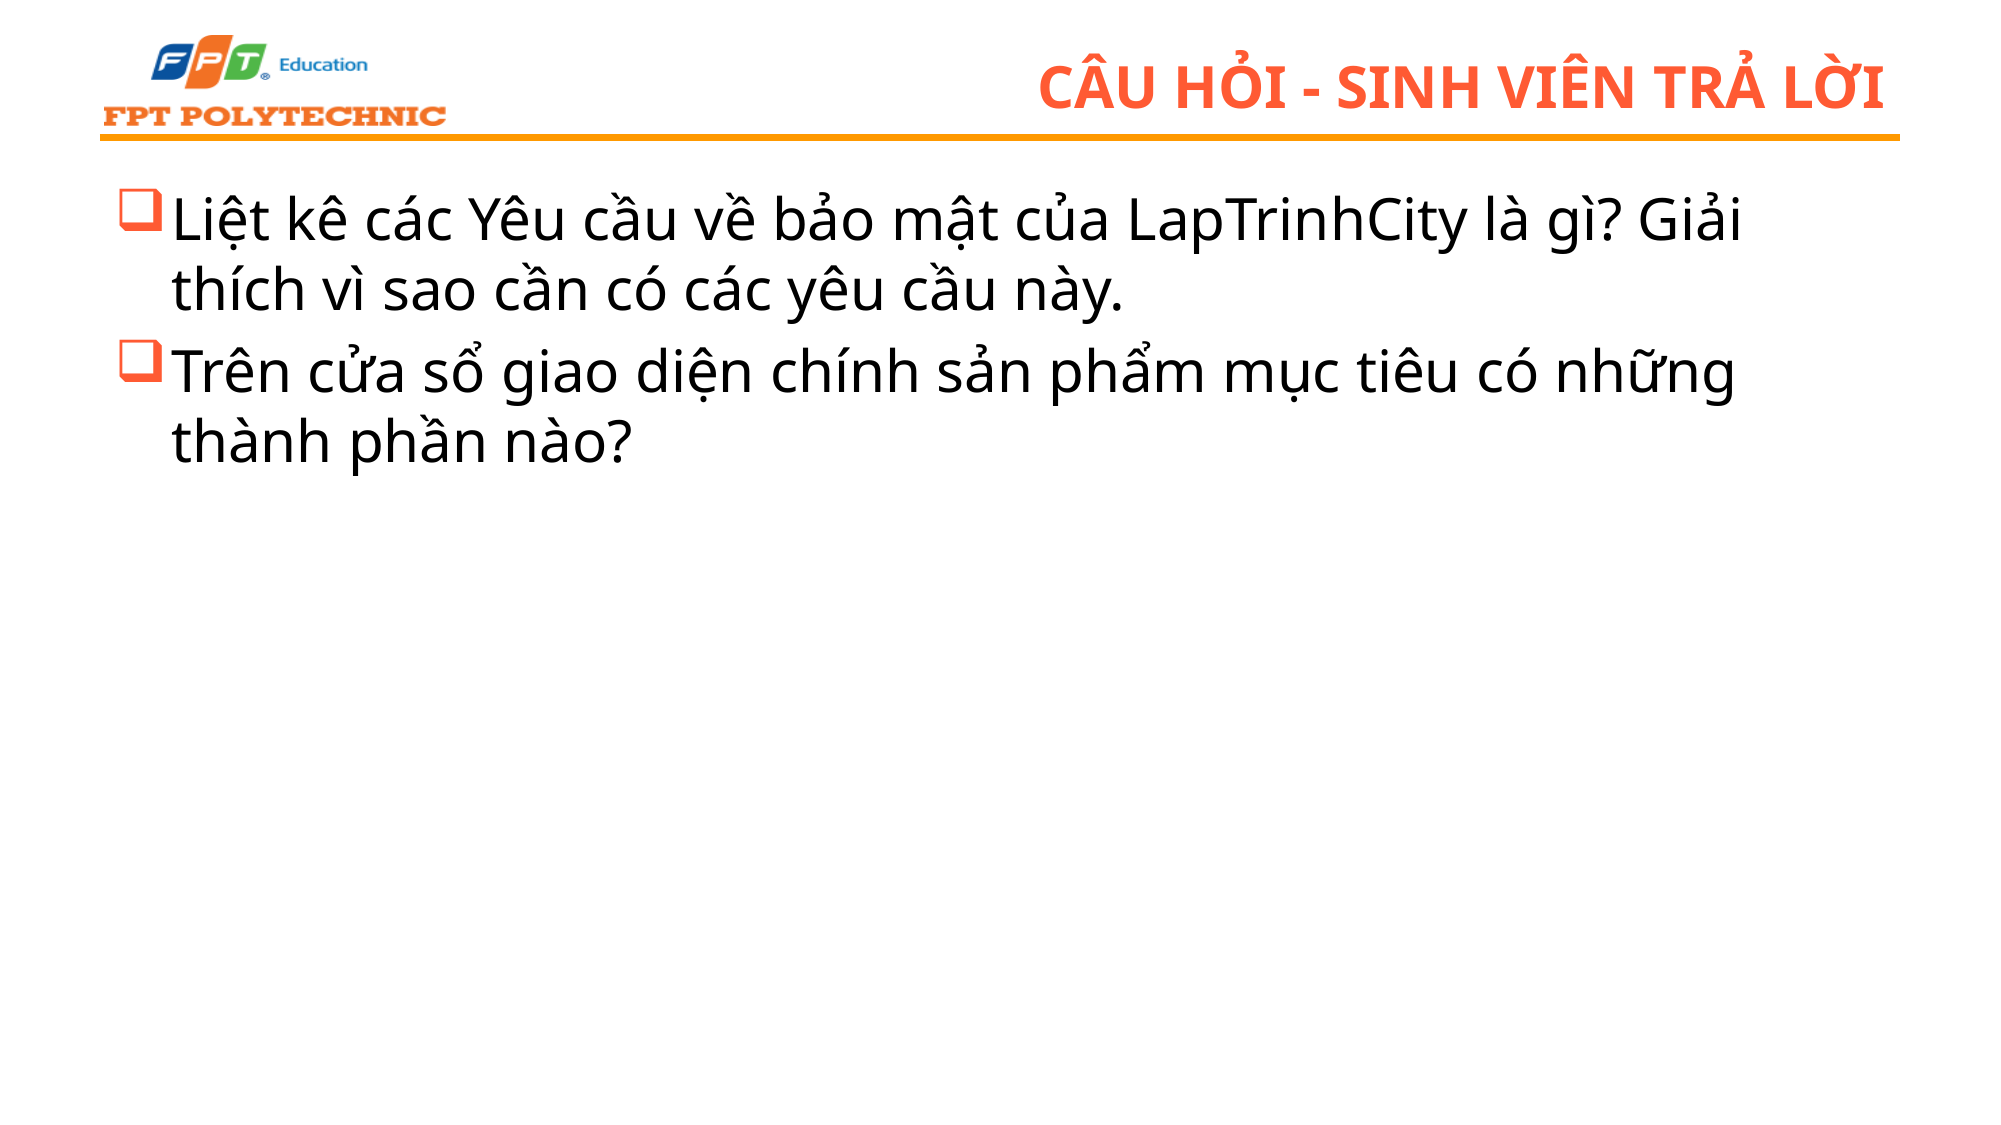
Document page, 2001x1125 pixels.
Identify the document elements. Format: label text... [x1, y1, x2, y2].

picture [104, 35, 450, 126]
title Câu hỏi - sinh viên trả lời [450, 45, 1900, 125]
list Liệt kê các Yêu cầu về bảo mật của LapTrinhCity là gì? Giải thích vì sao cần có các yêu cầu này. Trên cửa sổ giao diện chính sản phẩm mục tiêu có những thành phần nào? [99, 174, 1900, 1038]
